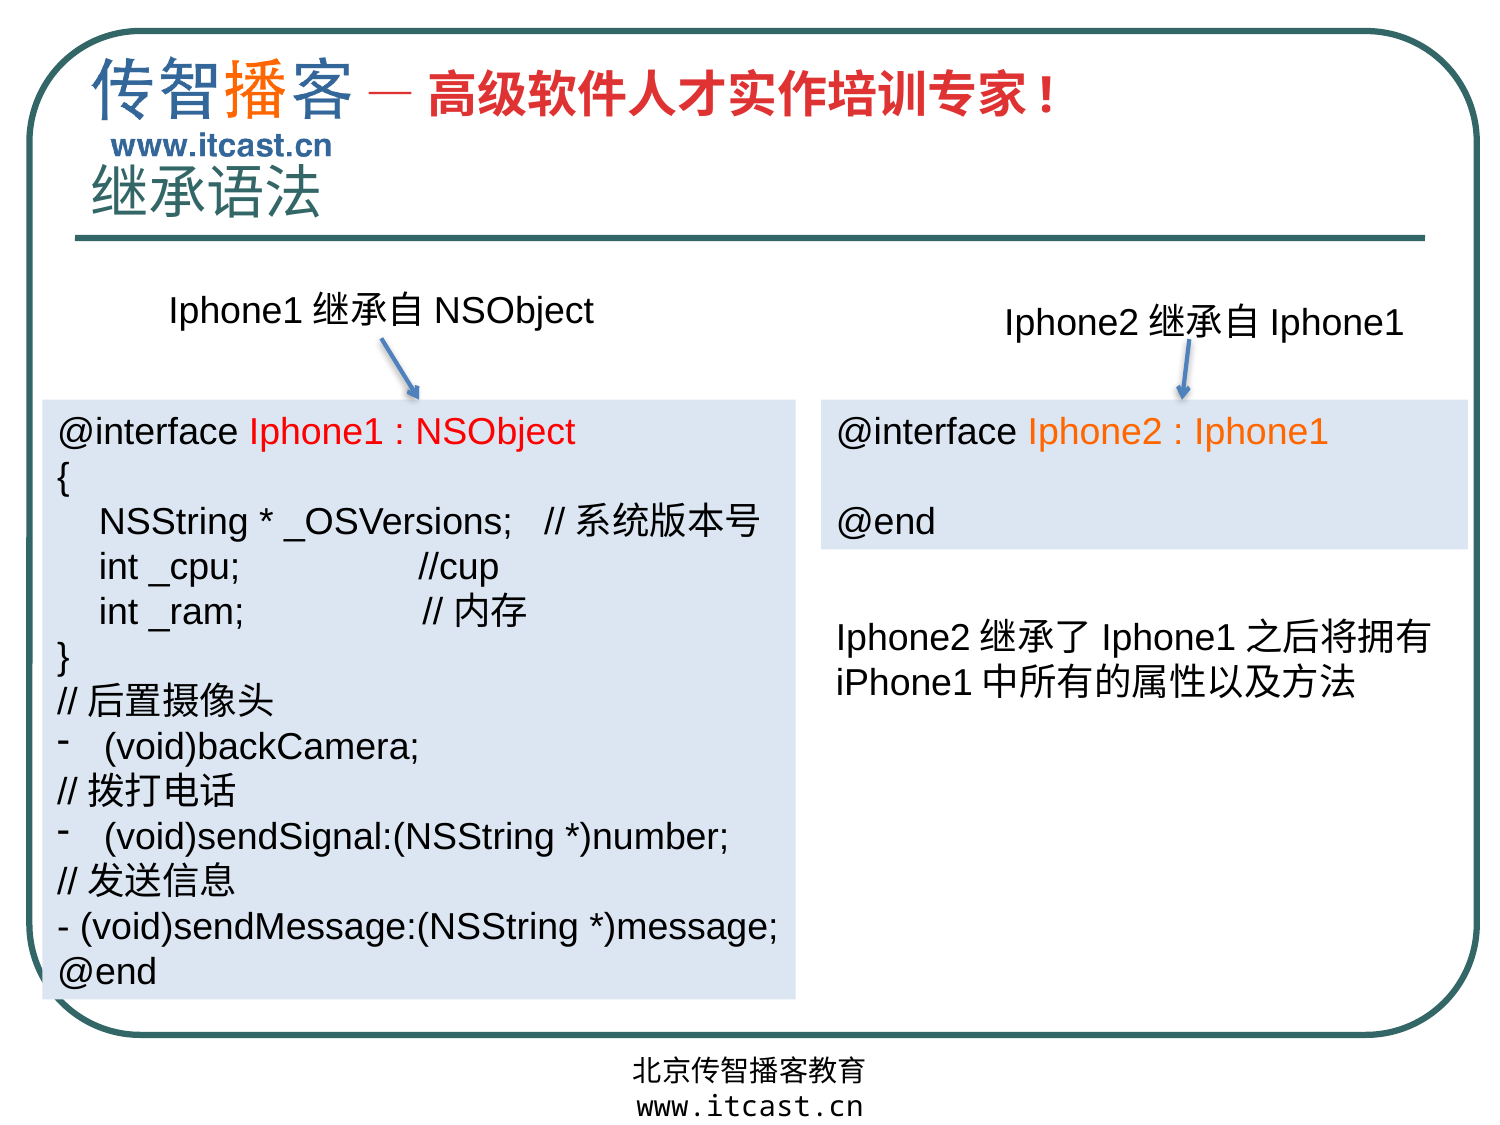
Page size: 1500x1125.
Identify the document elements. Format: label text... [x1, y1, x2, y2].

text_box Iphone1继承自NSObject [153, 278, 609, 339]
title 继承语法 [75, 45, 1425, 233]
text_box Iphone2继承自Iphone1 [989, 290, 1420, 351]
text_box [1181, 338, 1190, 400]
text_box Iphone2继承了Iphone1之后将拥有iPhone1中所有的属性以及方法 [820, 605, 1451, 711]
text_box @interface Iphone1 : NSObject { NSString * _OSVersions; //系统版本号 int _cpu; //cup int _ram; //内存 } //后置摄像头 (void)backCamera; //拨打电话 (void)sendSignal:(NSString *)number; //发送信息 - (void)sendMessage:(NSString *)message; @end [42, 399, 796, 1000]
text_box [380, 338, 420, 400]
text_box @interface Iphone2 : Iphone1 @end [821, 399, 1468, 550]
